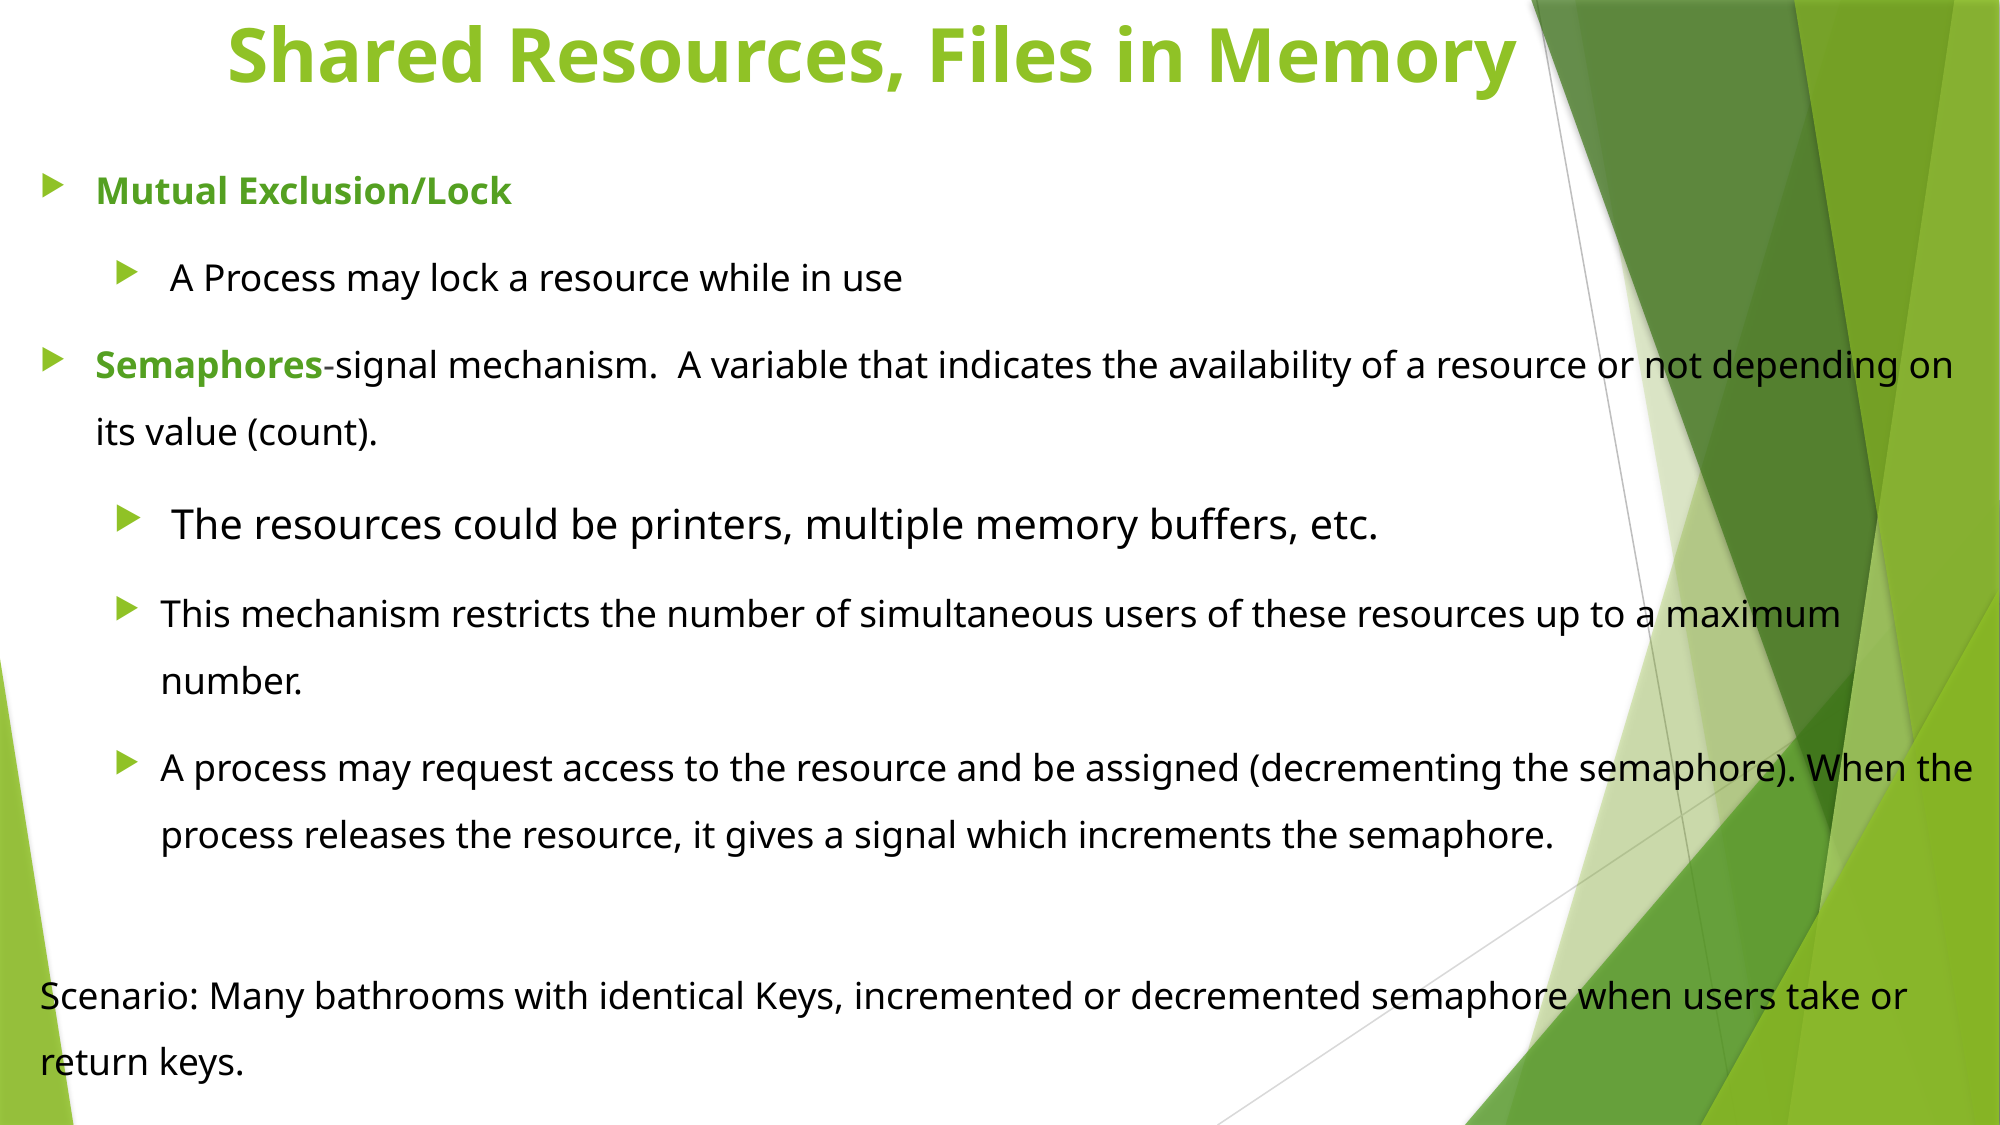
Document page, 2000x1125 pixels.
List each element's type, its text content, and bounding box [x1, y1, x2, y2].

list Mutual Exclusion/Lock A Process may lock a resource while in use Semaphores-signal mechanism. A variable that indicates the availability of a resource or not depending on its value (count). The resources could be printers, multiple memory buffers, etc. This mechanism restricts the number of simultaneous users of these resources up to a maximum number. A process may request access to the resource and be assigned (decrementing the semaphore). When the process releases the resource, it gives a signal which increments the semaphore. Scenario: Many bathrooms with identical Keys, incremented or decremented semaphore when users take or return keys. [24, 137, 2000, 1103]
title Shared Resources, Files in Memory [212, 0, 1713, 125]
